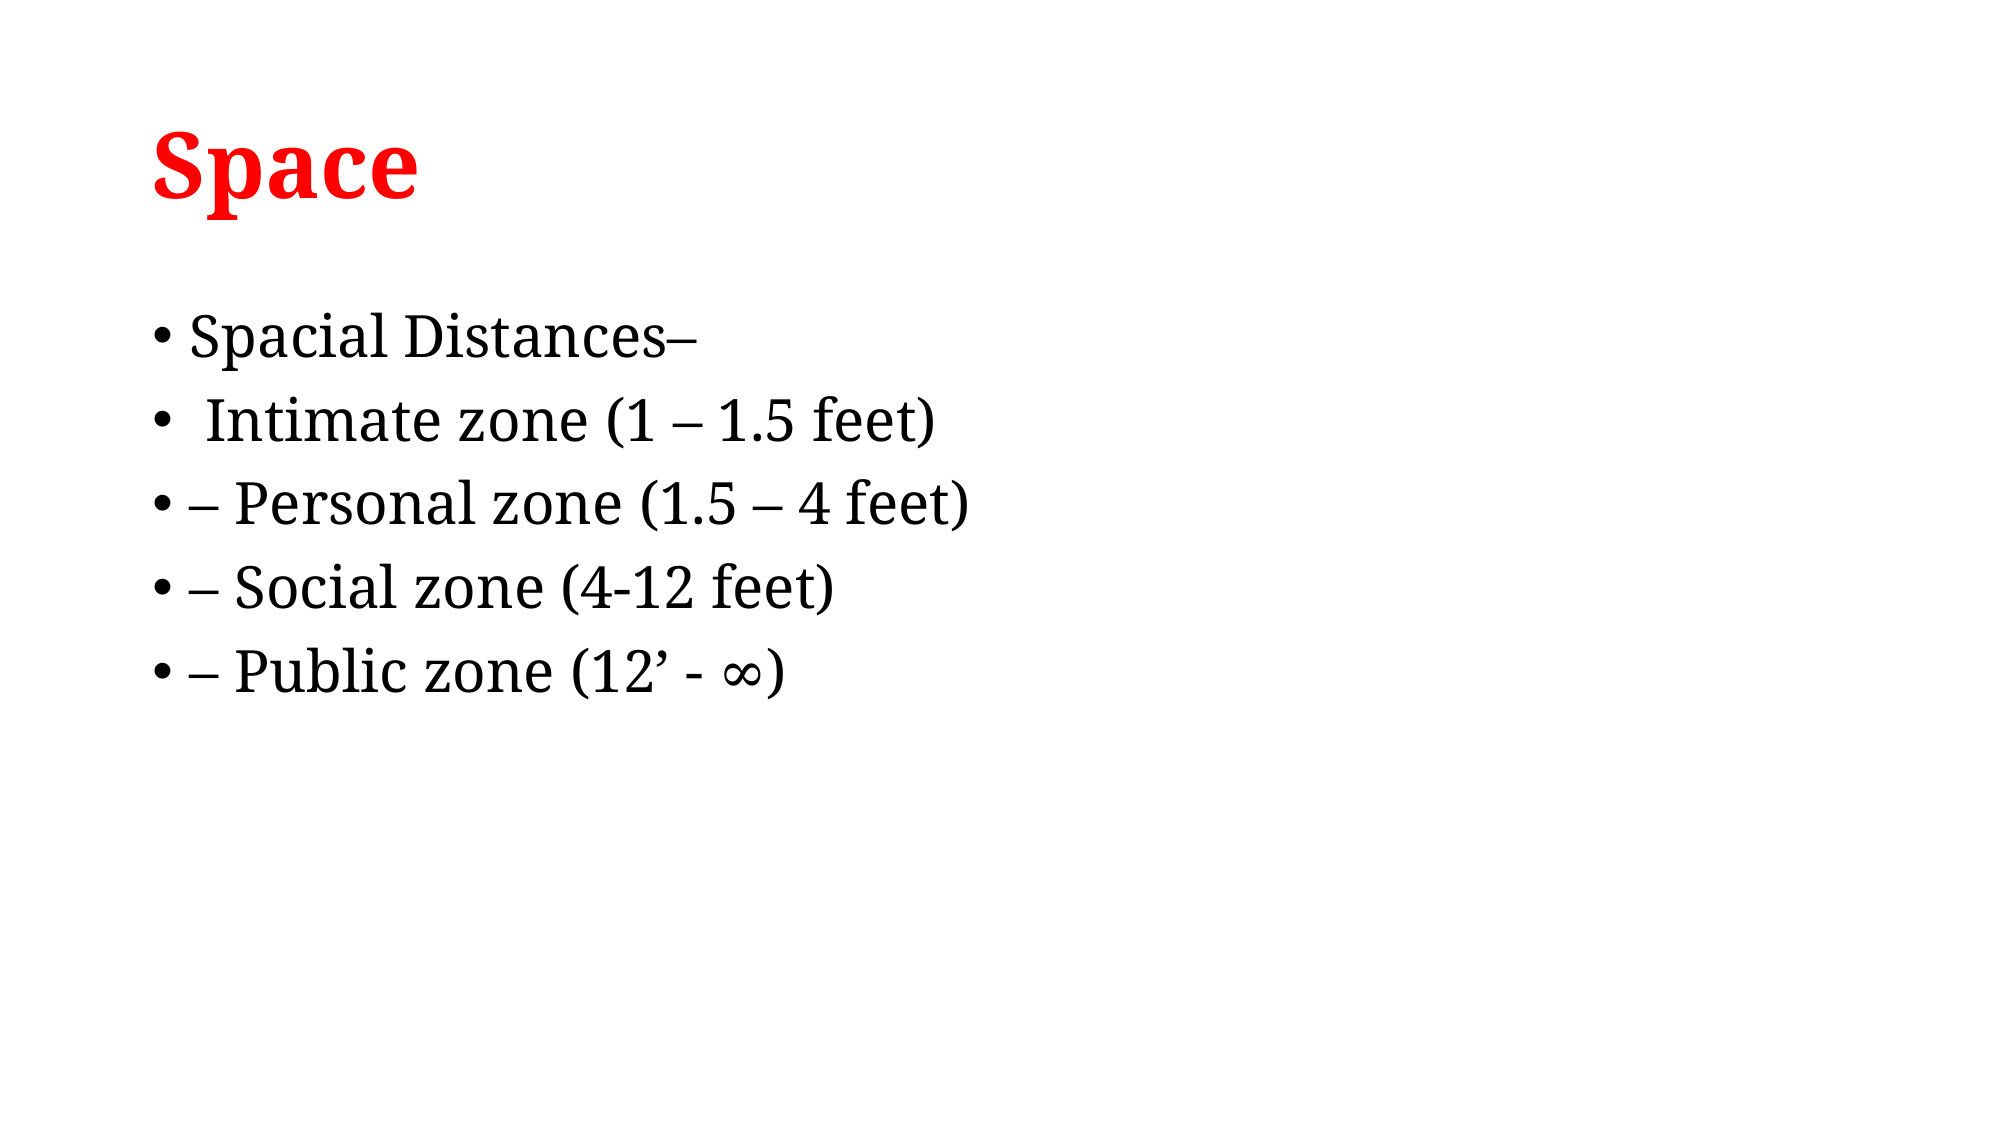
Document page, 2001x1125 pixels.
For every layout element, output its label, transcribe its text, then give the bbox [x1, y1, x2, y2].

list Spacial Distances– Intimate zone (1 – 1.5 feet) – Personal zone (1.5 – 4 feet) – Social zone (4-12 feet) – Public zone (12’ - ∞) [137, 299, 1863, 1014]
title Space [137, 59, 1863, 278]
